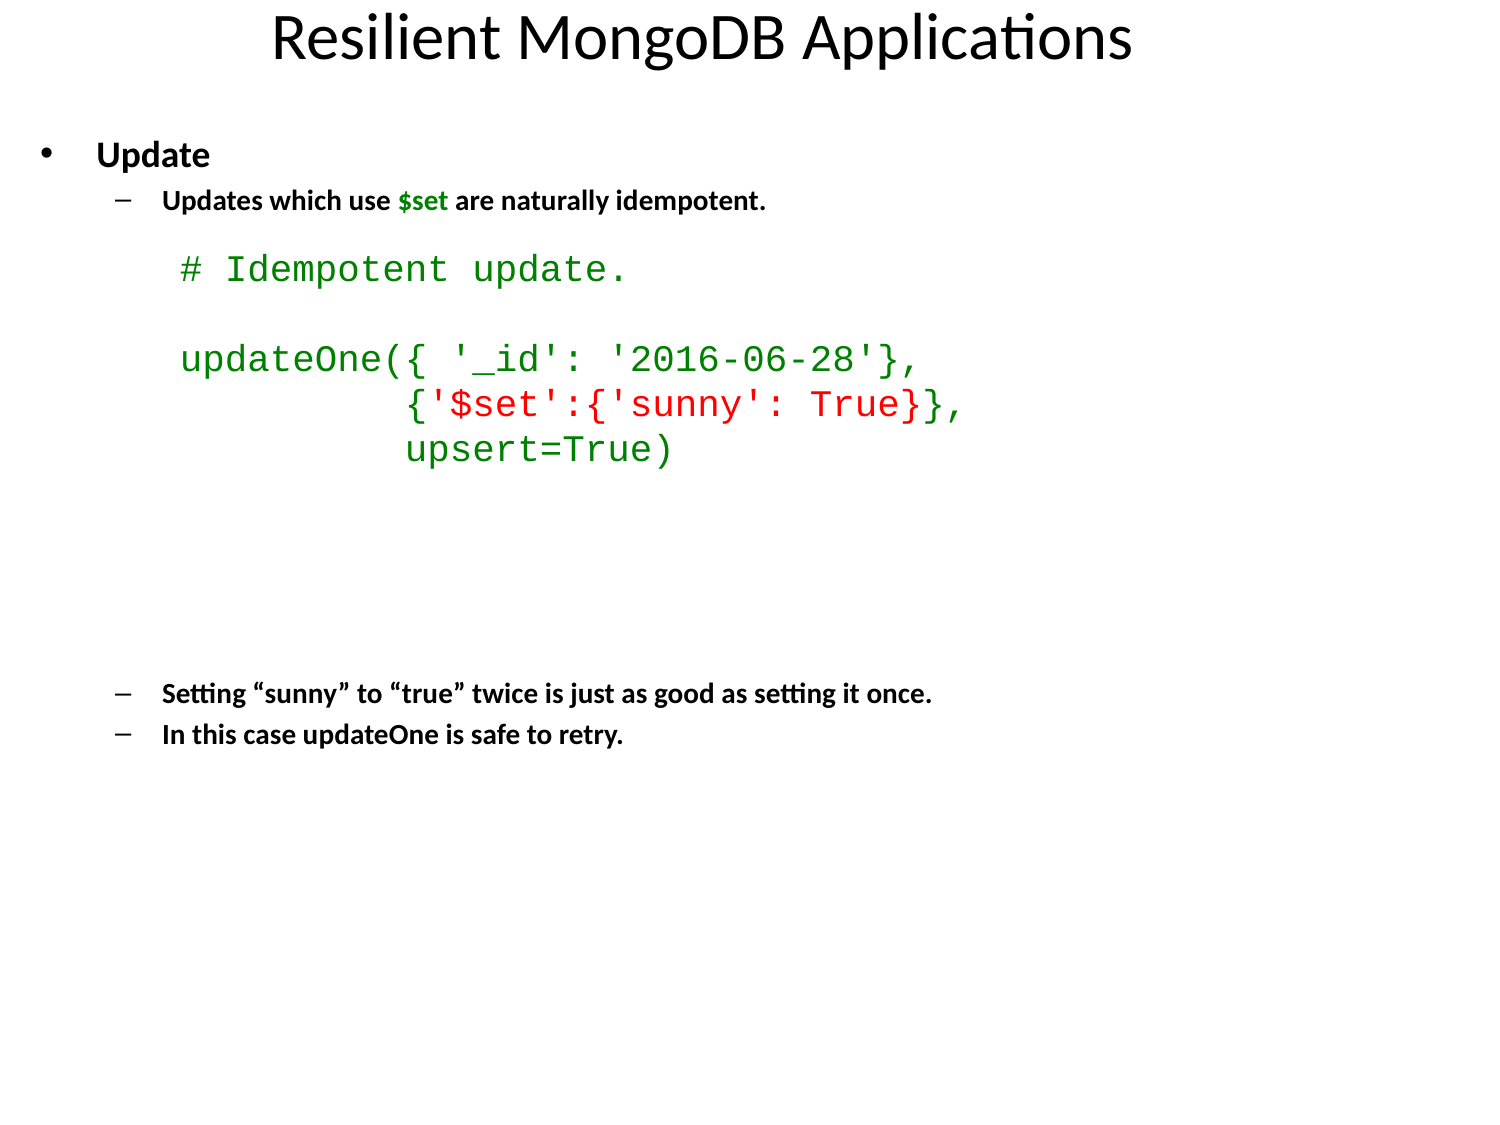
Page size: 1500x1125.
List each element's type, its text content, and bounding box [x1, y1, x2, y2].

text_box # Idempotent update. updateOne({ '_id': '2016-06-28'}, {'$set':{'sunny': True}}, upsert=True) [164, 237, 1242, 477]
title Resilient MongoDB Applications [146, 0, 1259, 70]
list Update Updates which use $set are naturally idempotent. Setting “sunny” to “true” twice is just as good as setting it once. In this case updateOne is safe to retry. [25, 70, 1473, 938]
